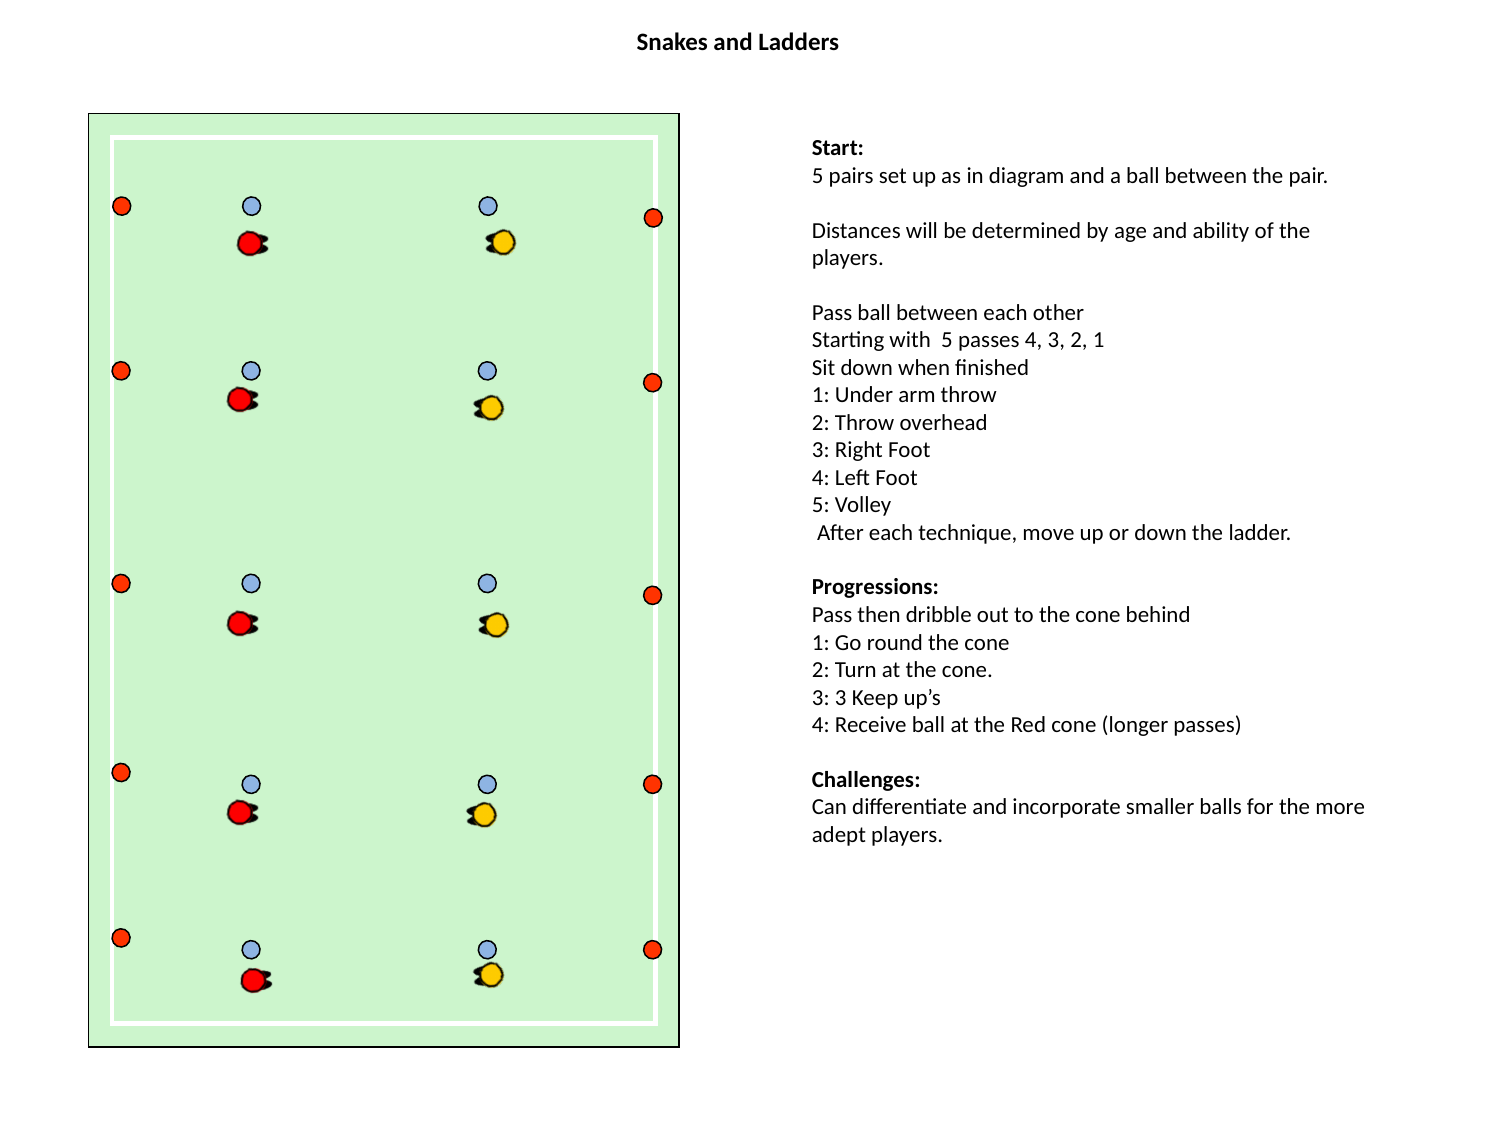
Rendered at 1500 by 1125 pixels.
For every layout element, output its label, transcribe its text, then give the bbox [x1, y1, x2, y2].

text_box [88, 113, 680, 1048]
text_box Snakes and Ladders [454, 19, 1022, 79]
text_box Start: 5 pairs set up as in diagram and a ball between the pair. Distances will be determined by age and ability of the players. Pass ball between each other Starting with 5 passes 4, 3, 2, 1 Sit down when finished 1: Under arm throw 2: Throw overhead 3: Right Foot 4: Left Foot 5: Volley After each technique, move up or down the ladder. Progressions: Pass then dribble out to the cone behind 1: Go round the cone 2: Turn at the cone. 3: 3 Keep up’s 4: Receive ball at the Red cone (longer passes) Challenges: Can differentiate and incorporate smaller balls for the more adept players. [797, 125, 1384, 1072]
